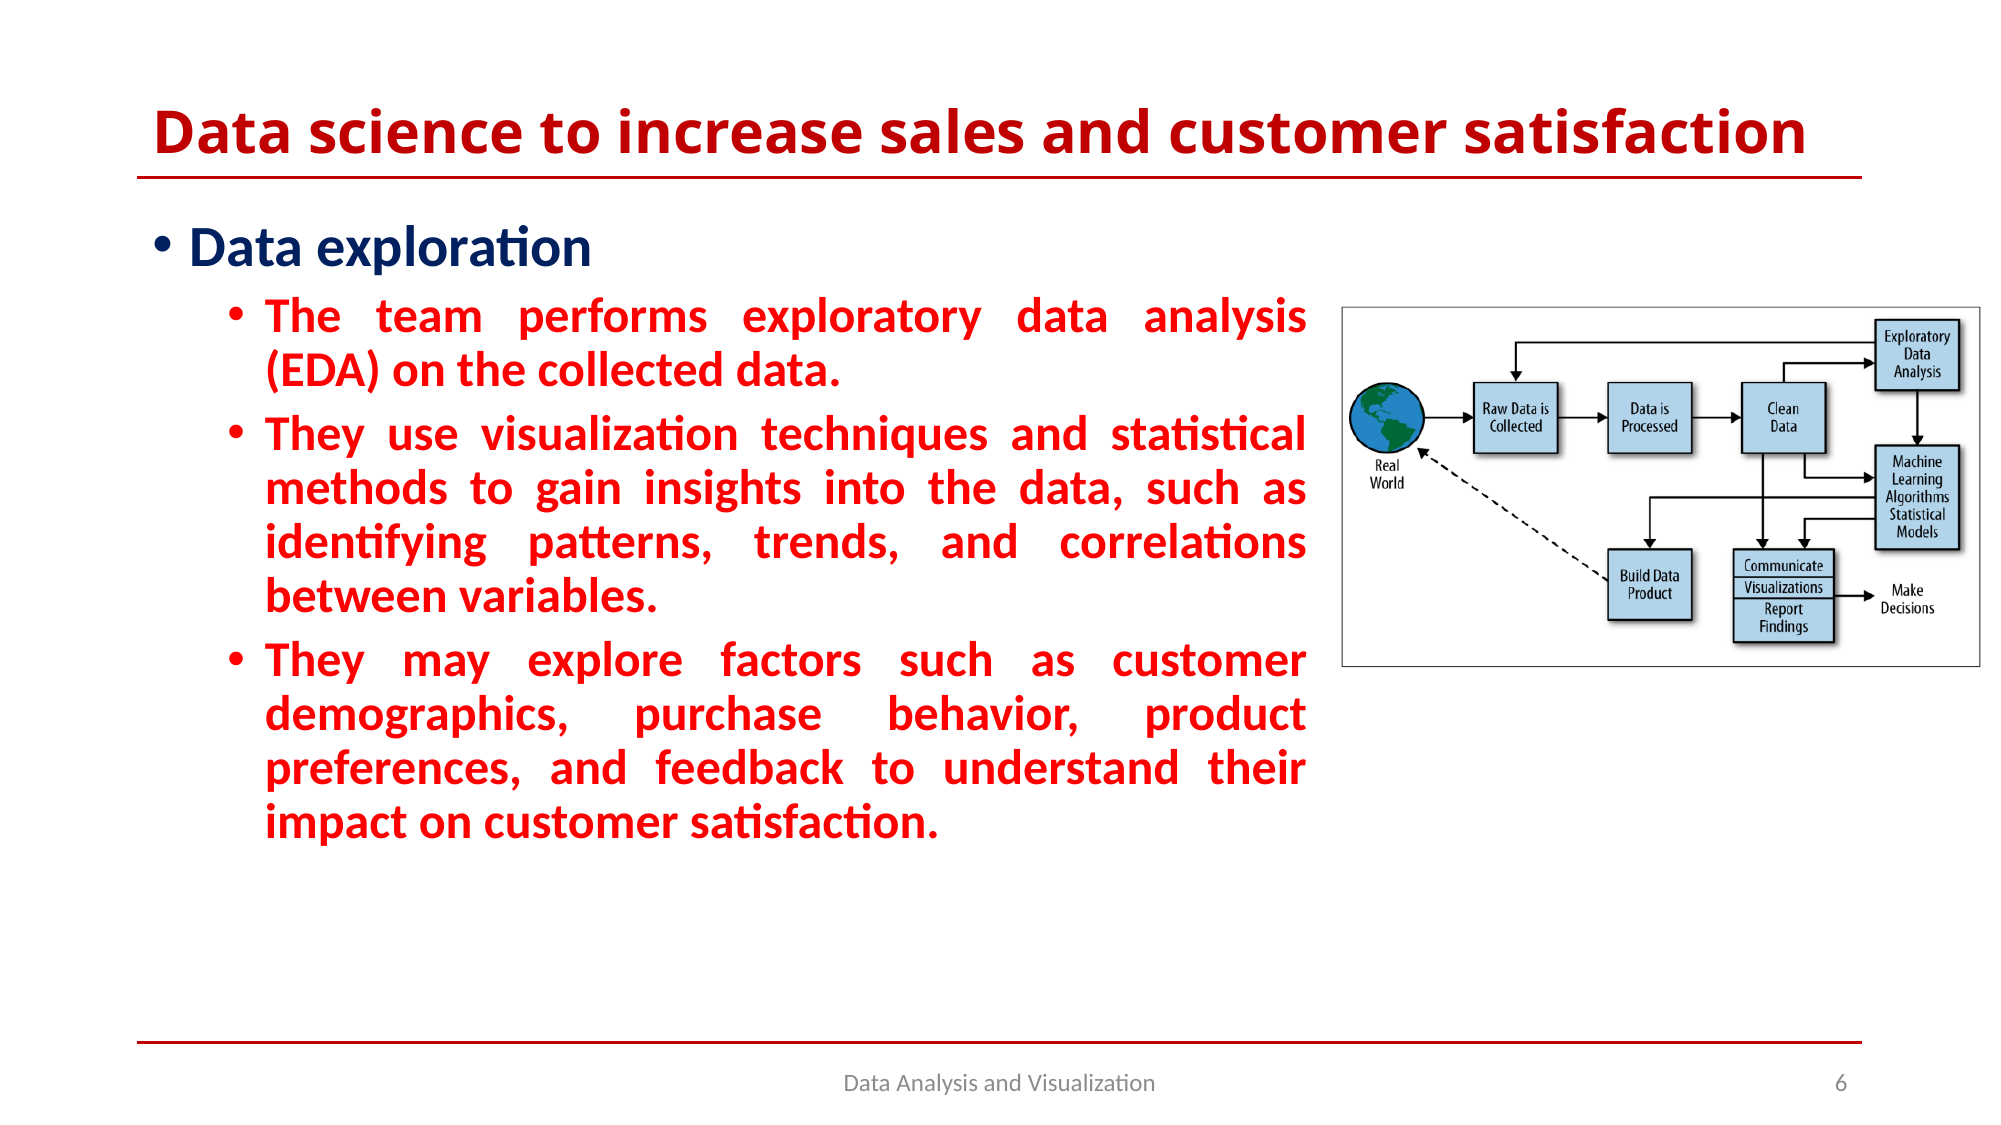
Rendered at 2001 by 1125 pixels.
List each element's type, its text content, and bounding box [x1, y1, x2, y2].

list Data exploration The team performs exploratory data analysis (EDA) on the collected data. They use visualization techniques and statistical methods to gain insights into the data, such as identifying patterns, trends, and correlations between variables. They may explore factors such as customer demographics, purchase behavior, product preferences, and feedback to understand their impact on customer satisfaction. [137, 208, 1323, 1014]
picture [1336, 301, 1987, 670]
title Data science to increase sales and customer satisfaction [137, 90, 1863, 178]
slide_number 6 [1412, 1051, 1863, 1111]
footer Data Analysis and Visualization [662, 1051, 1338, 1111]
